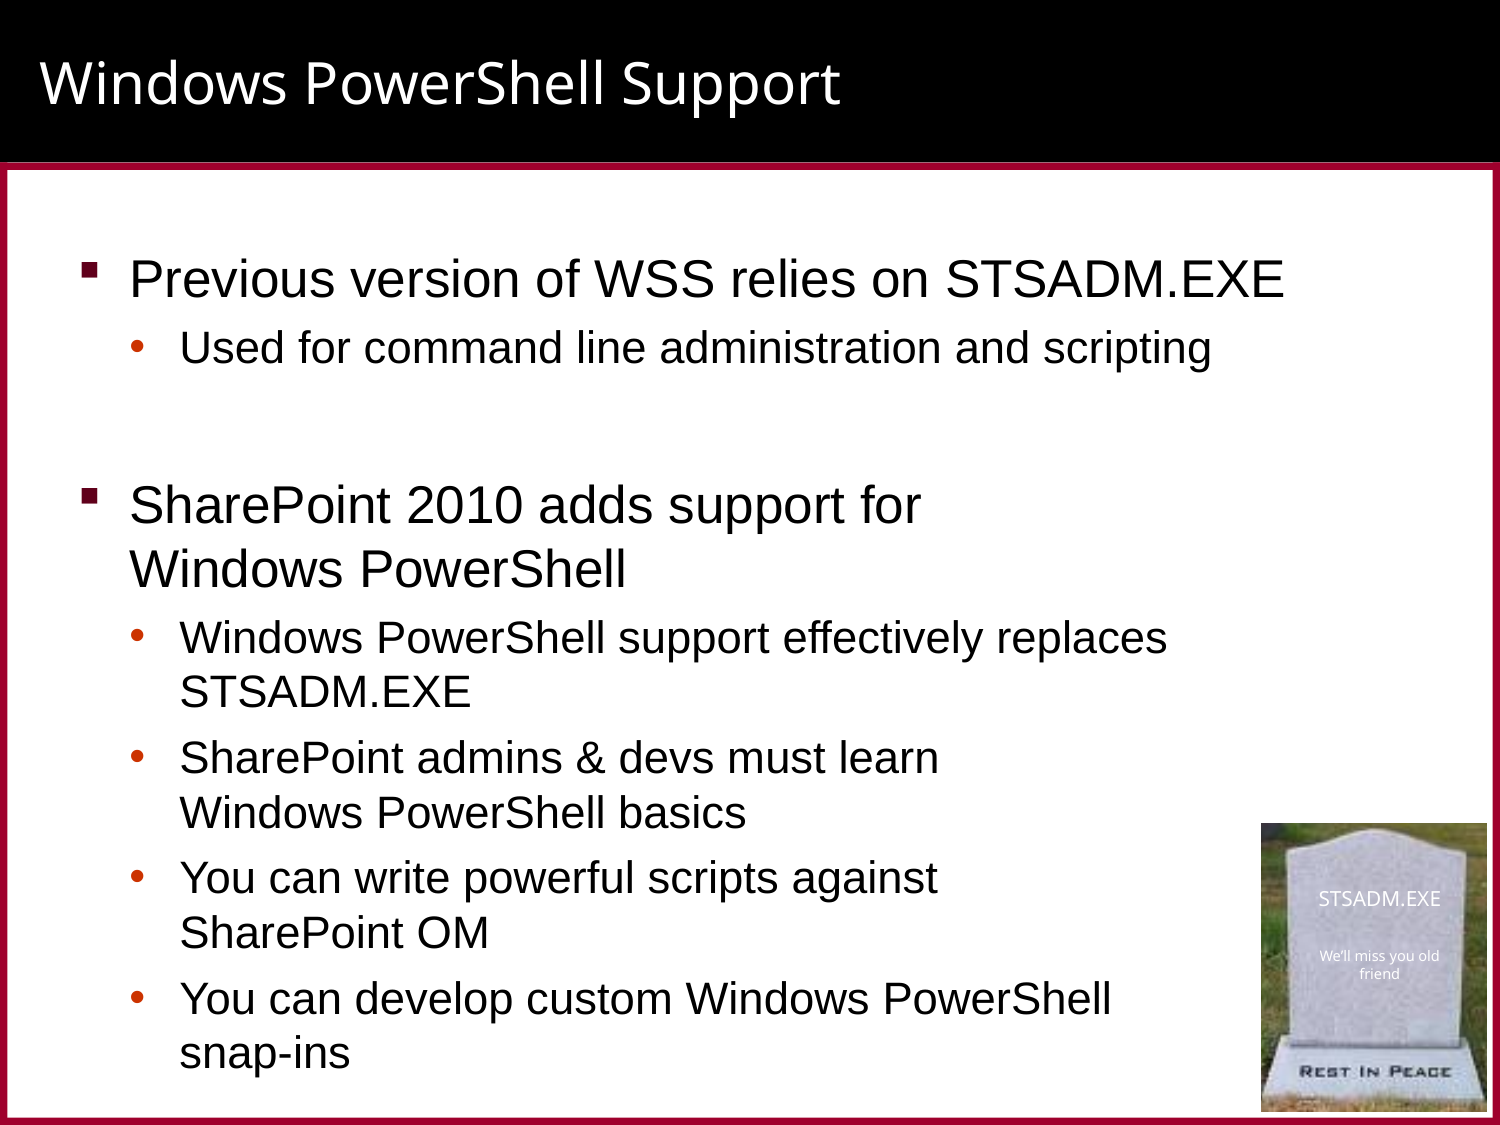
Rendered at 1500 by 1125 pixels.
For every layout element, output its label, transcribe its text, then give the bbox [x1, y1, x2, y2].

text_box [1260, 822, 1488, 1113]
title Windows PowerShell Support [24, 12, 1438, 150]
list Previous version of WSS relies on STSADM.EXE Used for command line administration and scripting SharePoint 2010 adds support for Windows PowerShell Windows PowerShell support effectively replaces STSADM.EXE SharePoint admins & devs must learn Windows PowerShell basics You can write powerful scripts against SharePoint OM You can develop custom Windows PowerShell snap-ins [62, 237, 1474, 1088]
